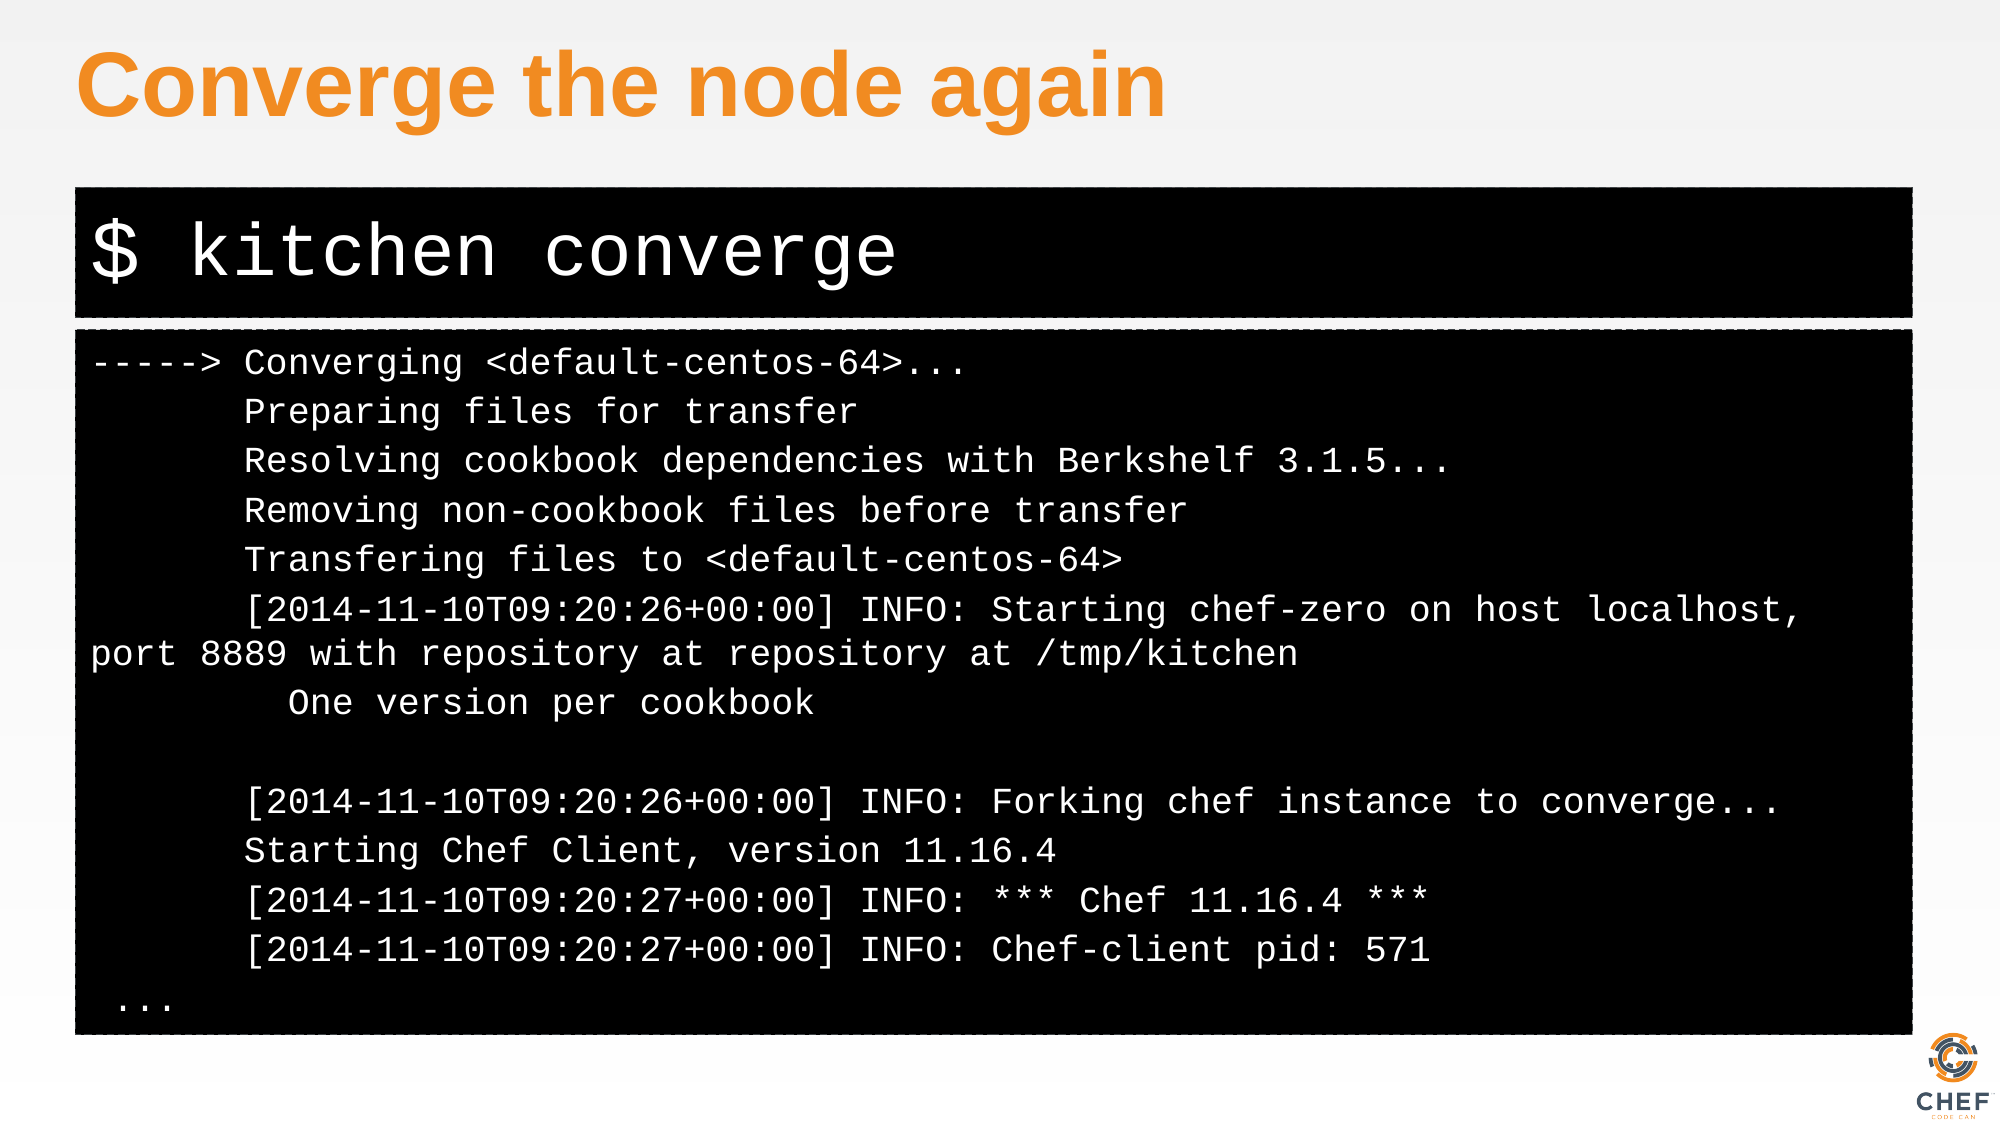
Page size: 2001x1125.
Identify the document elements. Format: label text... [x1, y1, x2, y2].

list kitchen converge [172, 201, 1908, 291]
picture [1911, 1027, 2000, 1125]
list -----> Converging <default-centos-64>... Preparing files for transfer Resolving cookbook dependencies with Berkshelf 3.1.5... Removing non-cookbook files before transfer Transfering files to <default-centos-64> [2014-11-10T09:20:26+00:00] INFO: Starting chef-zero on host localhost, port 8889 with repository at repository at /tmp/kitchen One version per cookbook [2014-11-10T09:20:26+00:00] INFO: Forking chef instance to converge... Starting Chef Client, version 11.16.4 [2014-11-10T09:20:27+00:00] INFO: *** Chef 11.16.4 *** [2014-11-10T09:20:27+00:00] INFO: Chef-client pid: 571 ... [75, 329, 1913, 1035]
title Converge the node again [75, 37, 1913, 140]
